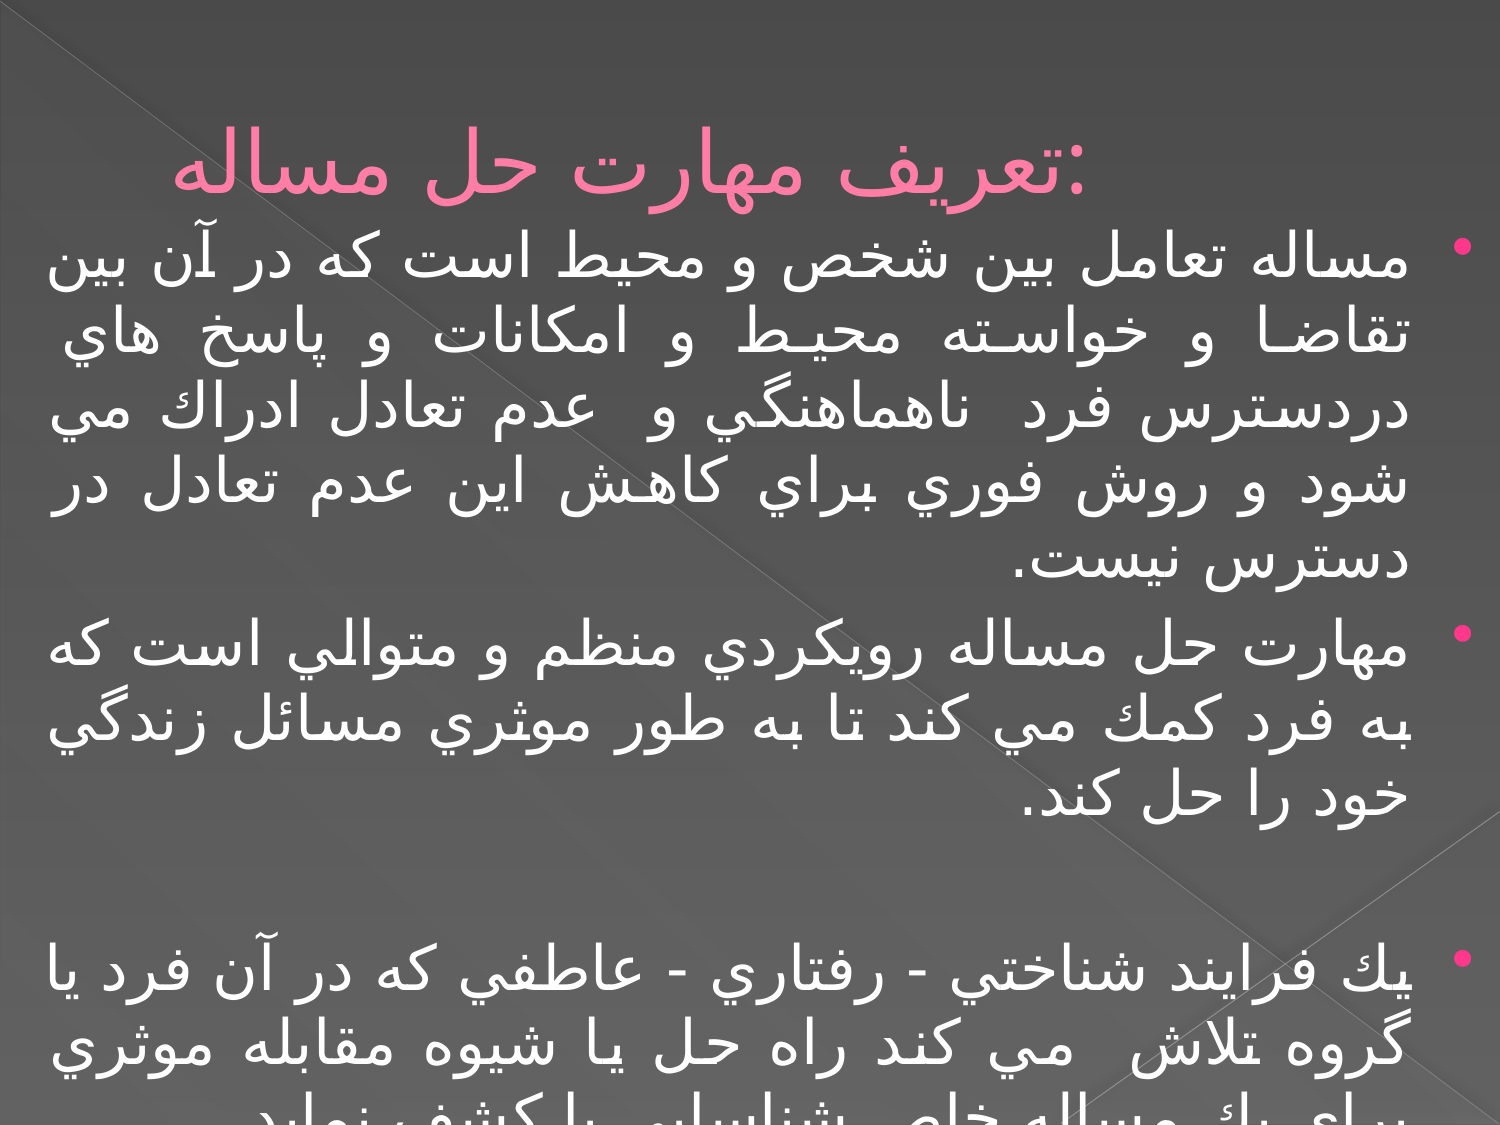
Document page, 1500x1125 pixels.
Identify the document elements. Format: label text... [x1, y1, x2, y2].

list مساله تعامل بين شخص و محيط است که در آن بين تقاضا و خواسته محيط و امكانات و پاسخ هاي دردسترس فرد ناهماهنگي و عدم تعادل ادراك مي شود و روش فوري براي كاهش اين عدم تعادل در دسترس نيست. مهارت حل مساله رويكردي منظم و متوالي است كه به فرد كمك مي كند تا به طور موثري مسائل زندگي خود را حل كند. يك فرايند شناختي - رفتاري - عاطفي كه در آن فرد يا گروه تلاش مي كند راه حل يا شيوه مقابله موثري براي يك مساله خاص شناسايي يا كشف نمايد. [29, 208, 1500, 1125]
title تعريف مهارت حل مساله: [75, 43, 1425, 208]
